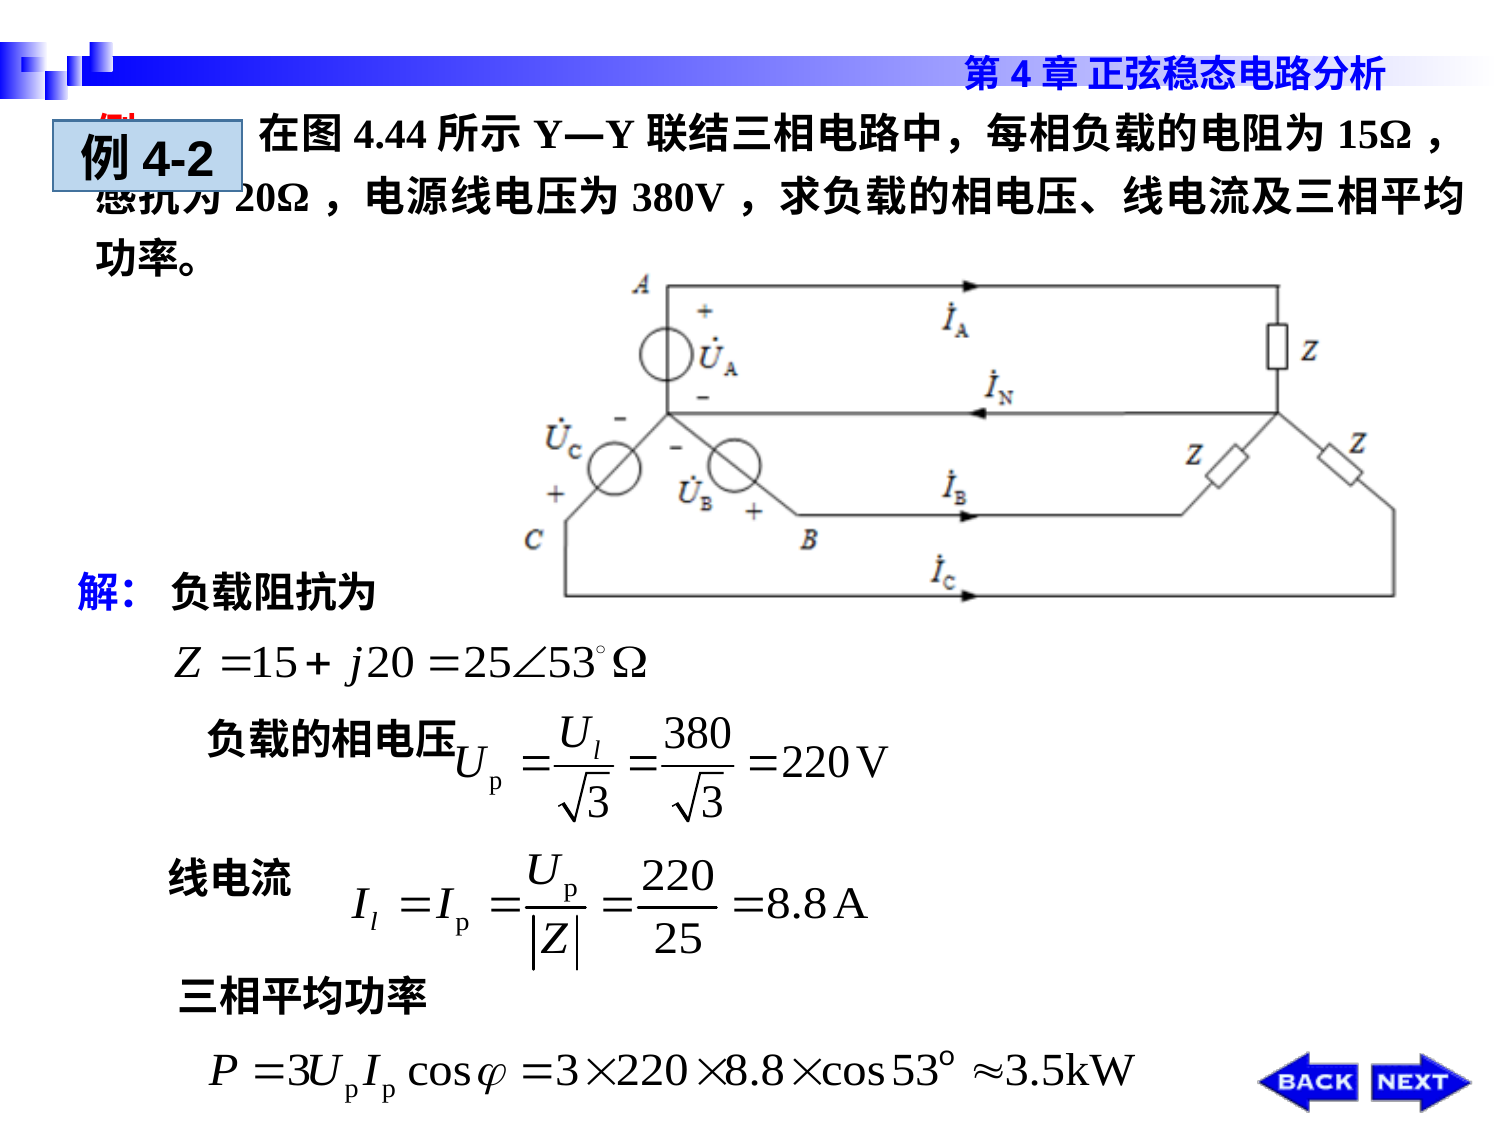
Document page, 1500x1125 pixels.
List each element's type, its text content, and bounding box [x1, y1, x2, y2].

text_box 解： 负载阻抗为 [62, 545, 536, 624]
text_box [855, 57, 859, 85]
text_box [165, 628, 655, 697]
picture [501, 264, 1416, 613]
text_box 线电流 [152, 844, 342, 959]
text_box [342, 839, 878, 979]
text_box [449, 703, 897, 832]
picture [1249, 1049, 1480, 1116]
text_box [199, 1035, 1147, 1113]
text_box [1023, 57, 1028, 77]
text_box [939, 57, 943, 85]
text_box 例4-27 在图4.44所示Y—Y联结三相电路中，每相负载的电阻为15Ω，感抗为20Ω，电源线电压为380V，求负载的相电压、线电流及三相平均功率。 [80, 87, 1480, 290]
text_box 三相平均功率 [162, 962, 472, 1028]
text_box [771, 57, 775, 85]
text_box 负载的相电压 [146, 730, 449, 796]
text_box 例4-2 [52, 119, 243, 192]
